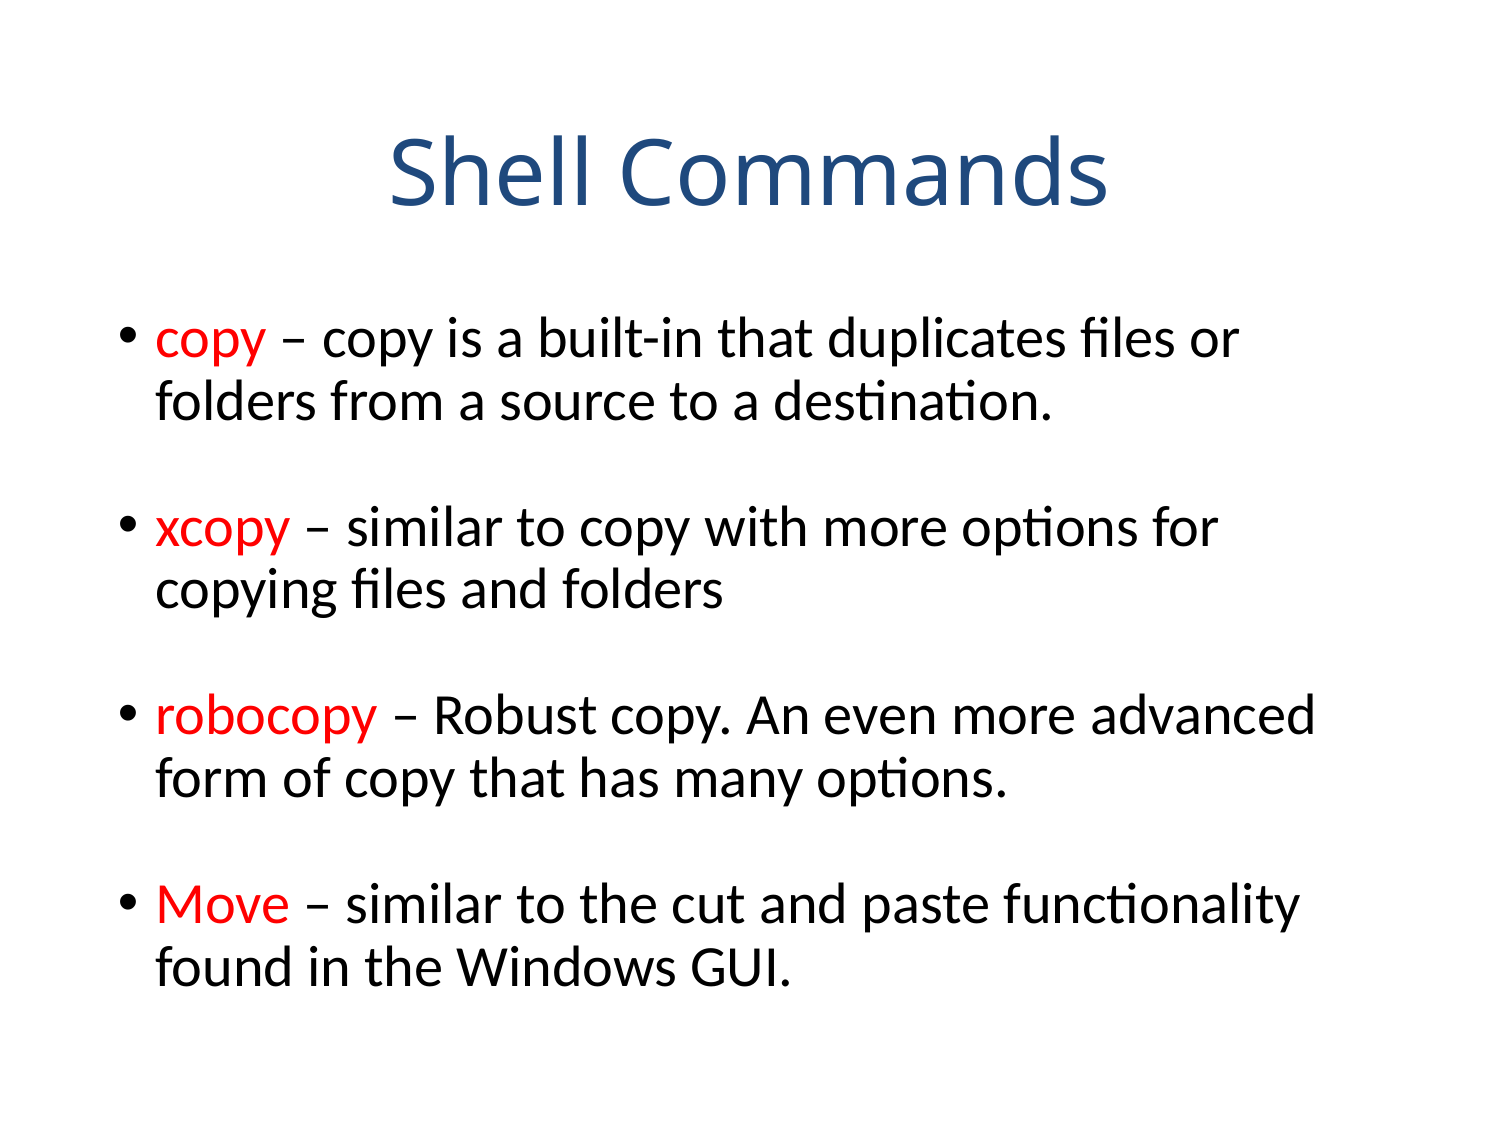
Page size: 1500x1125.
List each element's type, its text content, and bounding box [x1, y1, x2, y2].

text_box Shell Commands [103, 59, 1397, 278]
text_box copy – copy is a built-in that duplicates files or folders from a source to a destination. xcopy – similar to copy with more options for copying files and folders robocopy – Robust copy. An even more advanced form of copy that has many options. Move – similar to the cut and paste functionality found in the Windows GUI. [103, 299, 1397, 1014]
